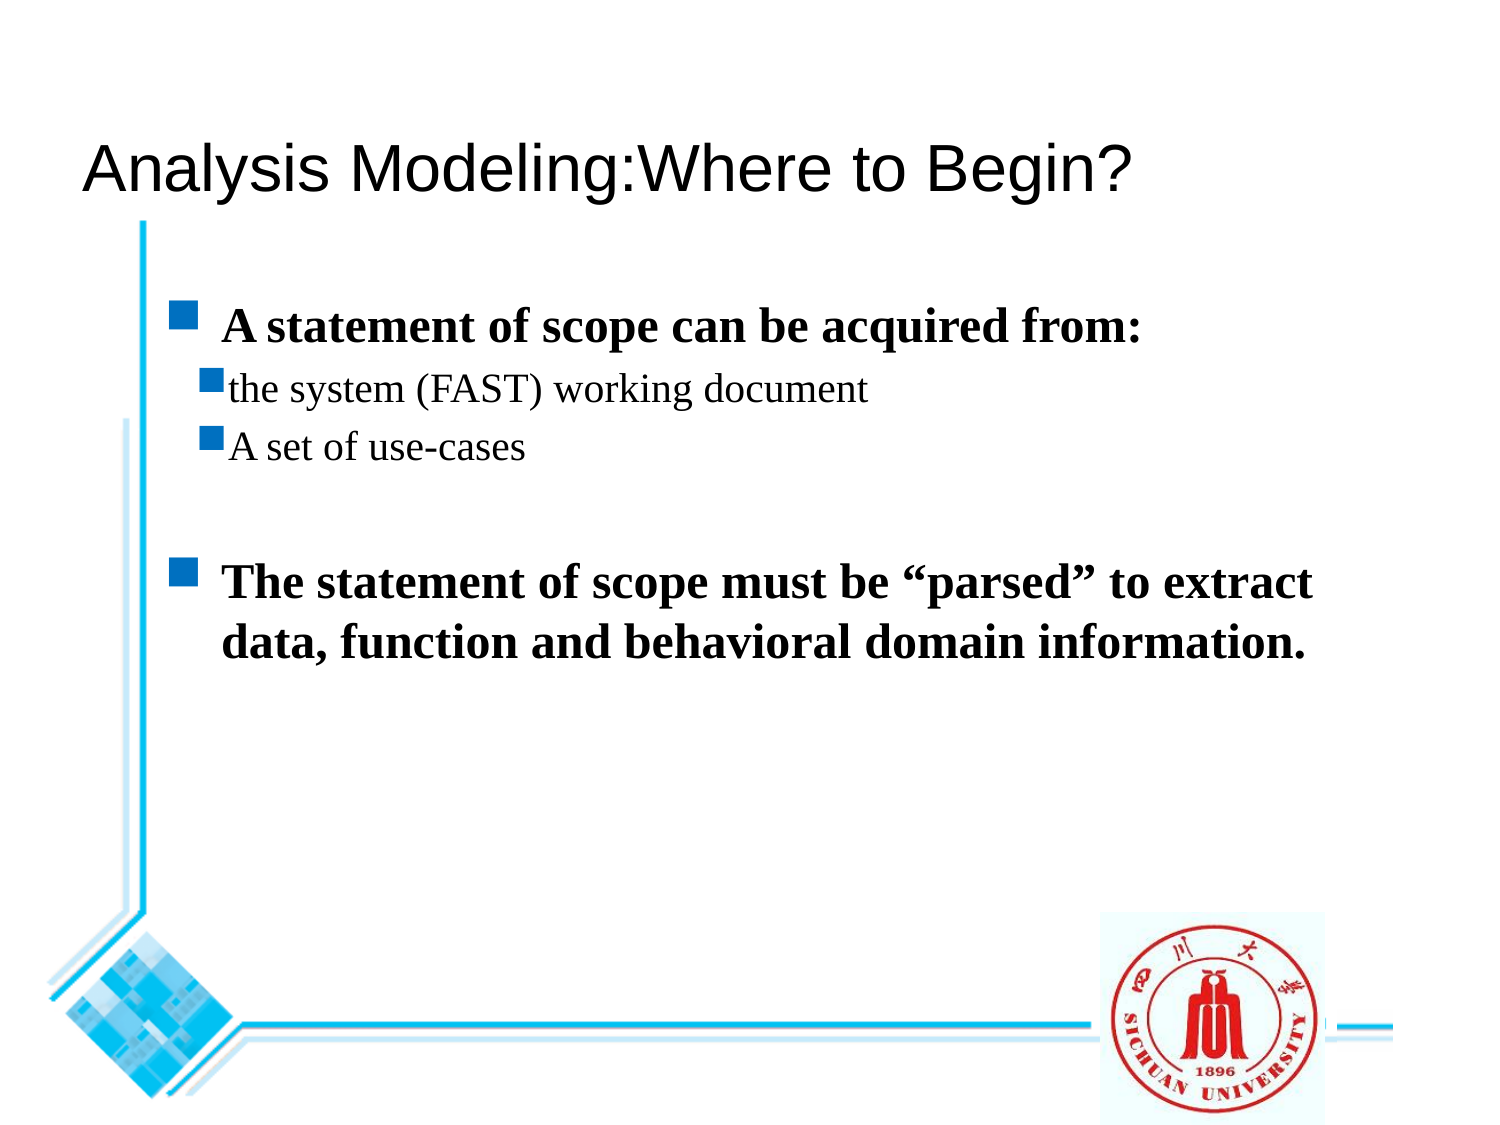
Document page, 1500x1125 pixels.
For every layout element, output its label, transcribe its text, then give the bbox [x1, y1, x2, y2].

list A statement of scope can be acquired from: the system (FAST) working document A set of use-cases The statement of scope must be “parsed” to extract data, function and behavioral domain information. [149, 284, 1418, 927]
title Analysis Modeling:Where to Begin? [67, 120, 1438, 209]
picture [35, 209, 1393, 1125]
